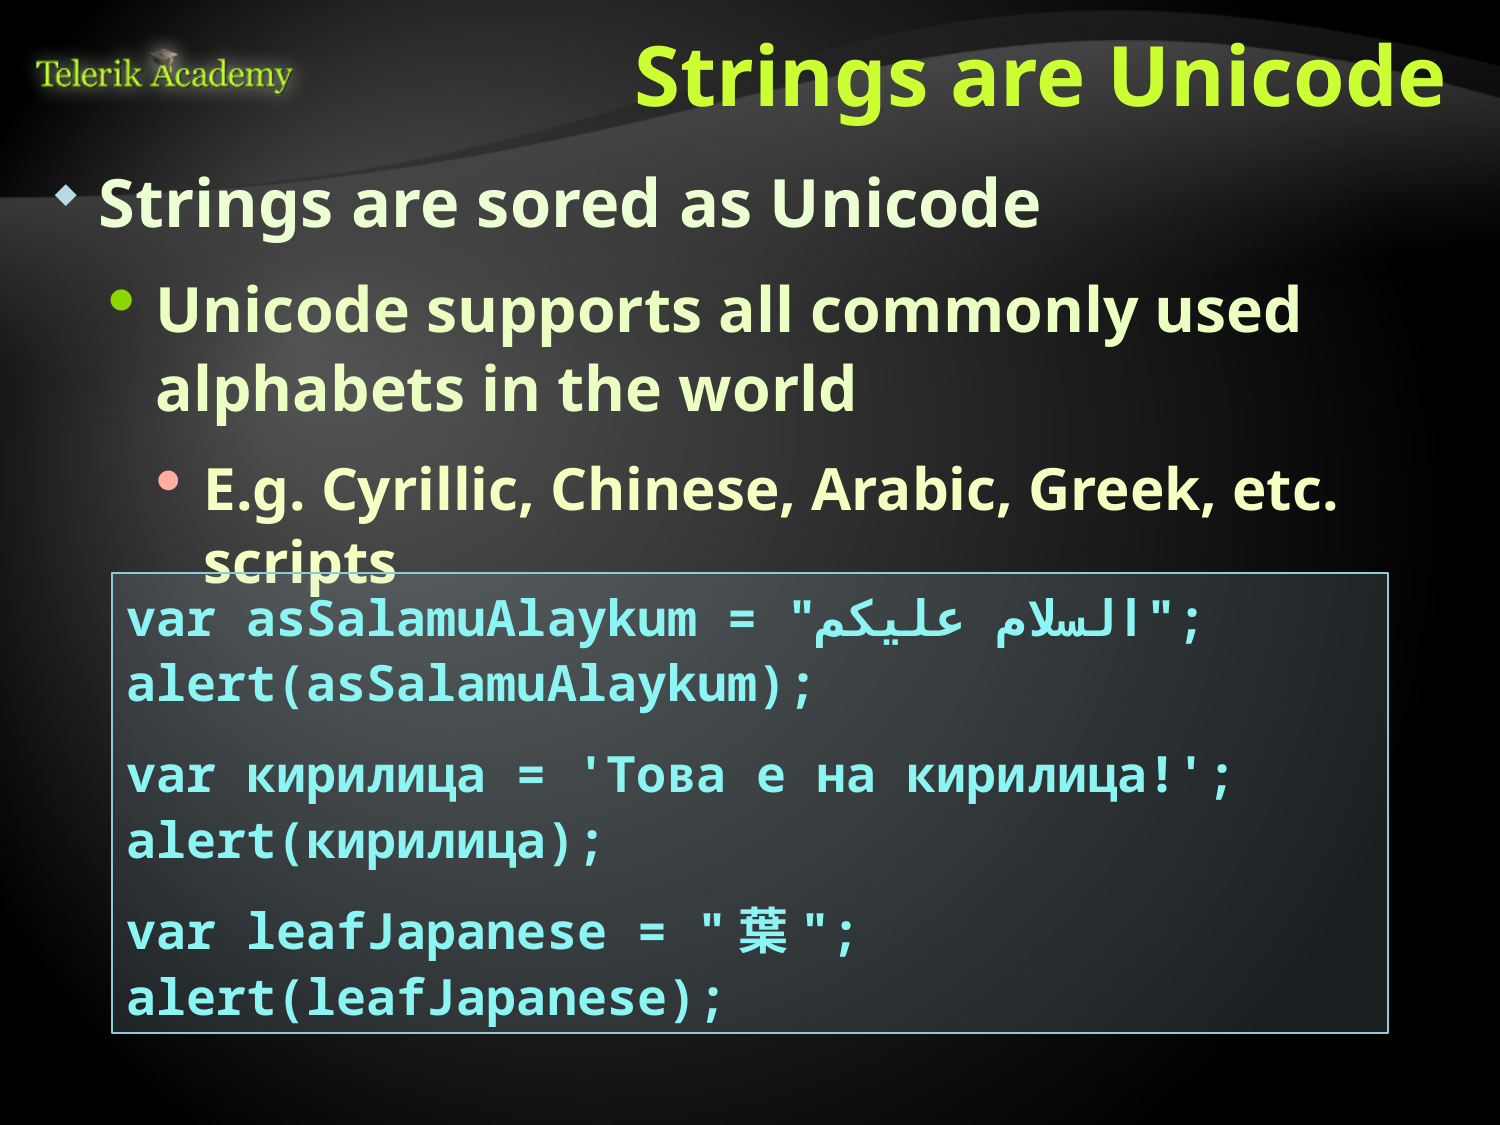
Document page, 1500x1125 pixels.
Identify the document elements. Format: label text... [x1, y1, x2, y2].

list Strings are sored as Unicode Unicode supports all commonly used alphabets in the world E.g. Cyrillic, Chinese, Arabic, Greek, etc. scripts [37, 149, 1463, 1100]
title Strings are Unicode [300, 12, 1463, 149]
text_box var asSalamuAlaykum = "السلام عليكم"; alert(asSalamuAlaykum); var кирилица = 'Това е на кирилица!'; alert(кирилица); var leafJapanese = "葉"; alert(leafJapanese); [112, 572, 1388, 1034]
picture [0, 0, 1500, 1125]
